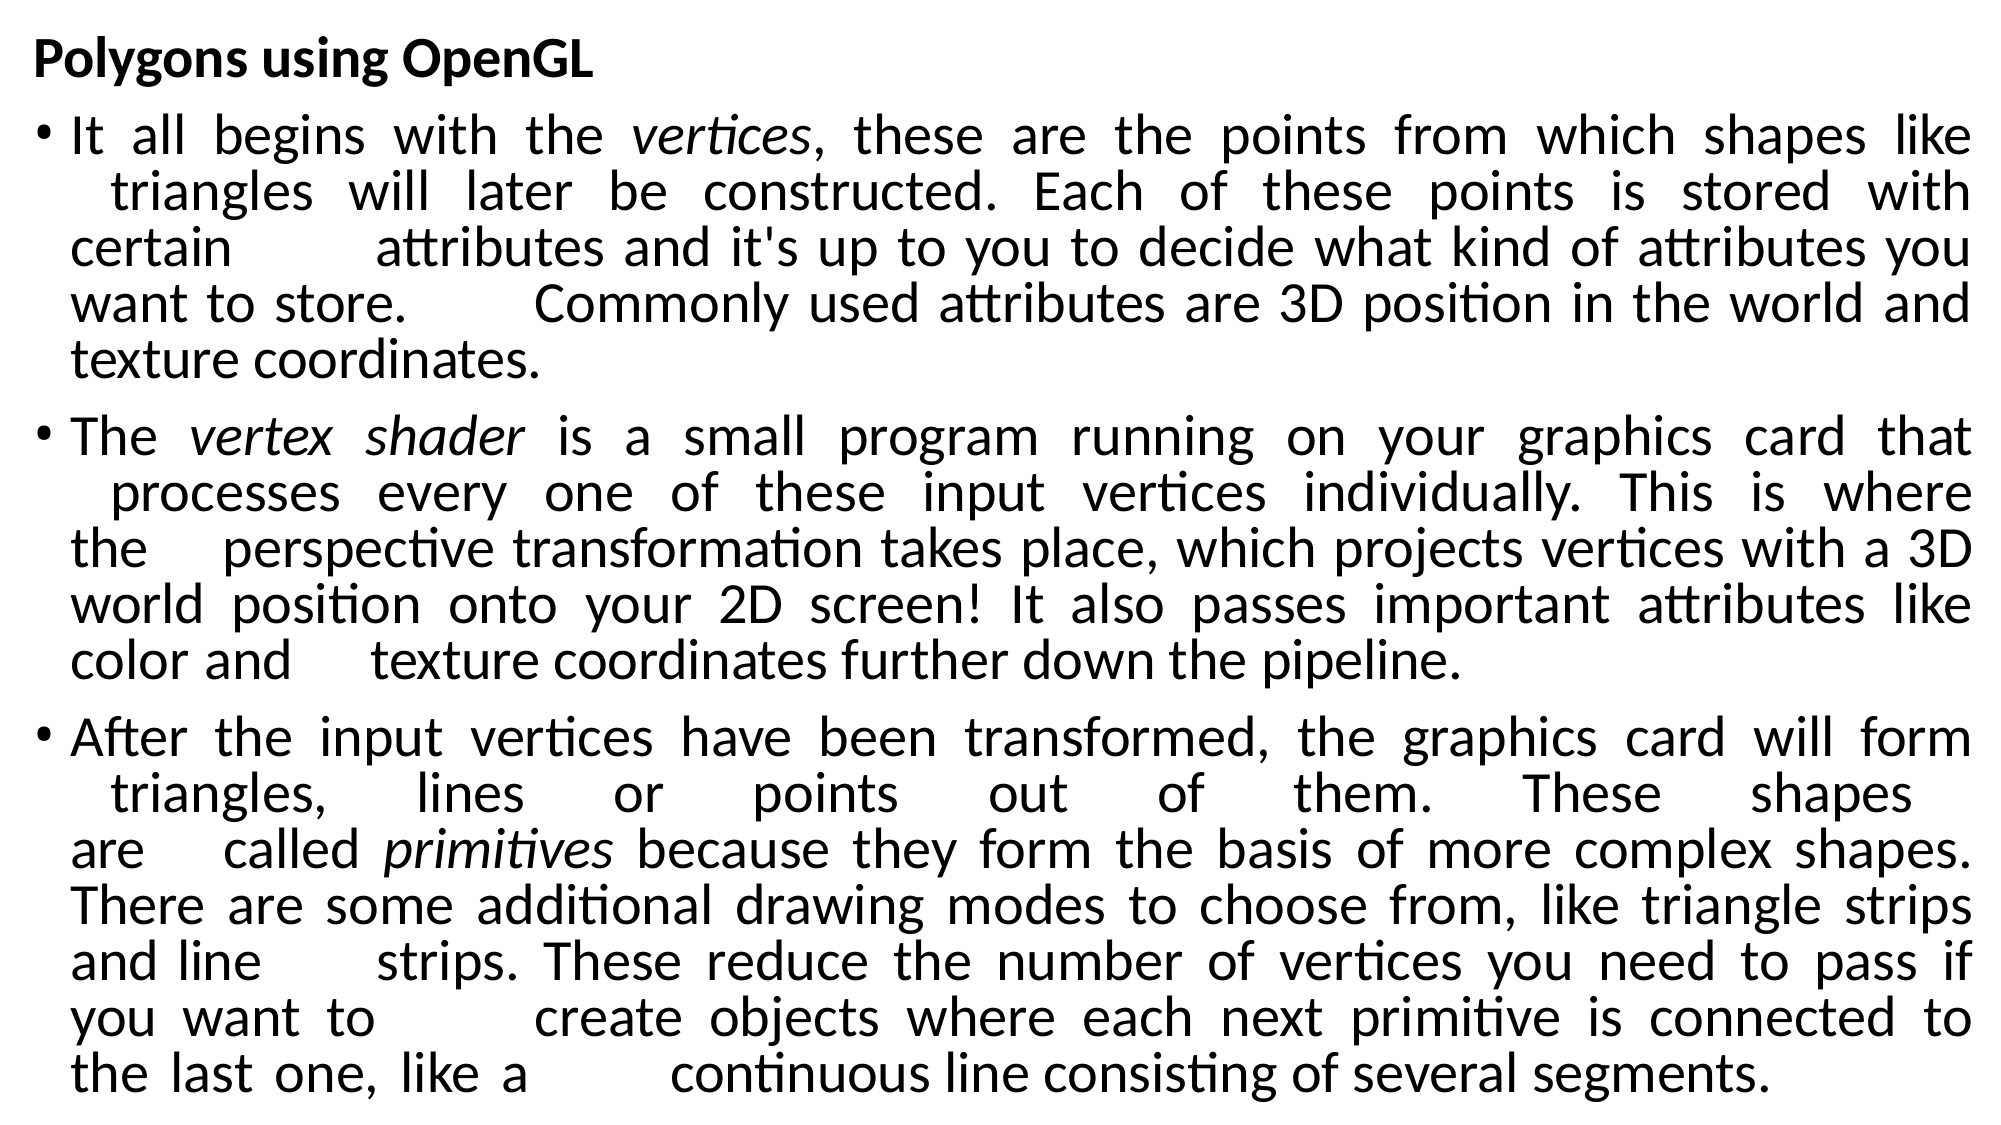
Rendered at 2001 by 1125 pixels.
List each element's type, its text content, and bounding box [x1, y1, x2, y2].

text_box Polygons using OpenGL It all begins with the vertices, these are the points from which shapes like triangles will later be constructed. Each of these points is stored with certain attributes and it's up to you to decide what kind of attributes you want to store. Commonly used attributes are 3D position in the world and texture coordinates. The vertex shader is a small program running on your graphics card that processes every one of these input vertices individually. This is where the perspective transformation takes place, which projects vertices with a 3D world position onto your 2D screen! It also passes important attributes like color and texture coordinates further down the pipeline. After the input vertices have been transformed, the graphics card will form triangles, lines or points out of them. These shapes are called primitives because they form the basis of more complex shapes. There are some additional drawing modes to choose from, like triangle strips and line strips. These reduce the number of vertices you need to pass if you want to create objects where each next primitive is connected to the last one, like a continuous line consisting of several segments. [31, 10, 1974, 1104]
